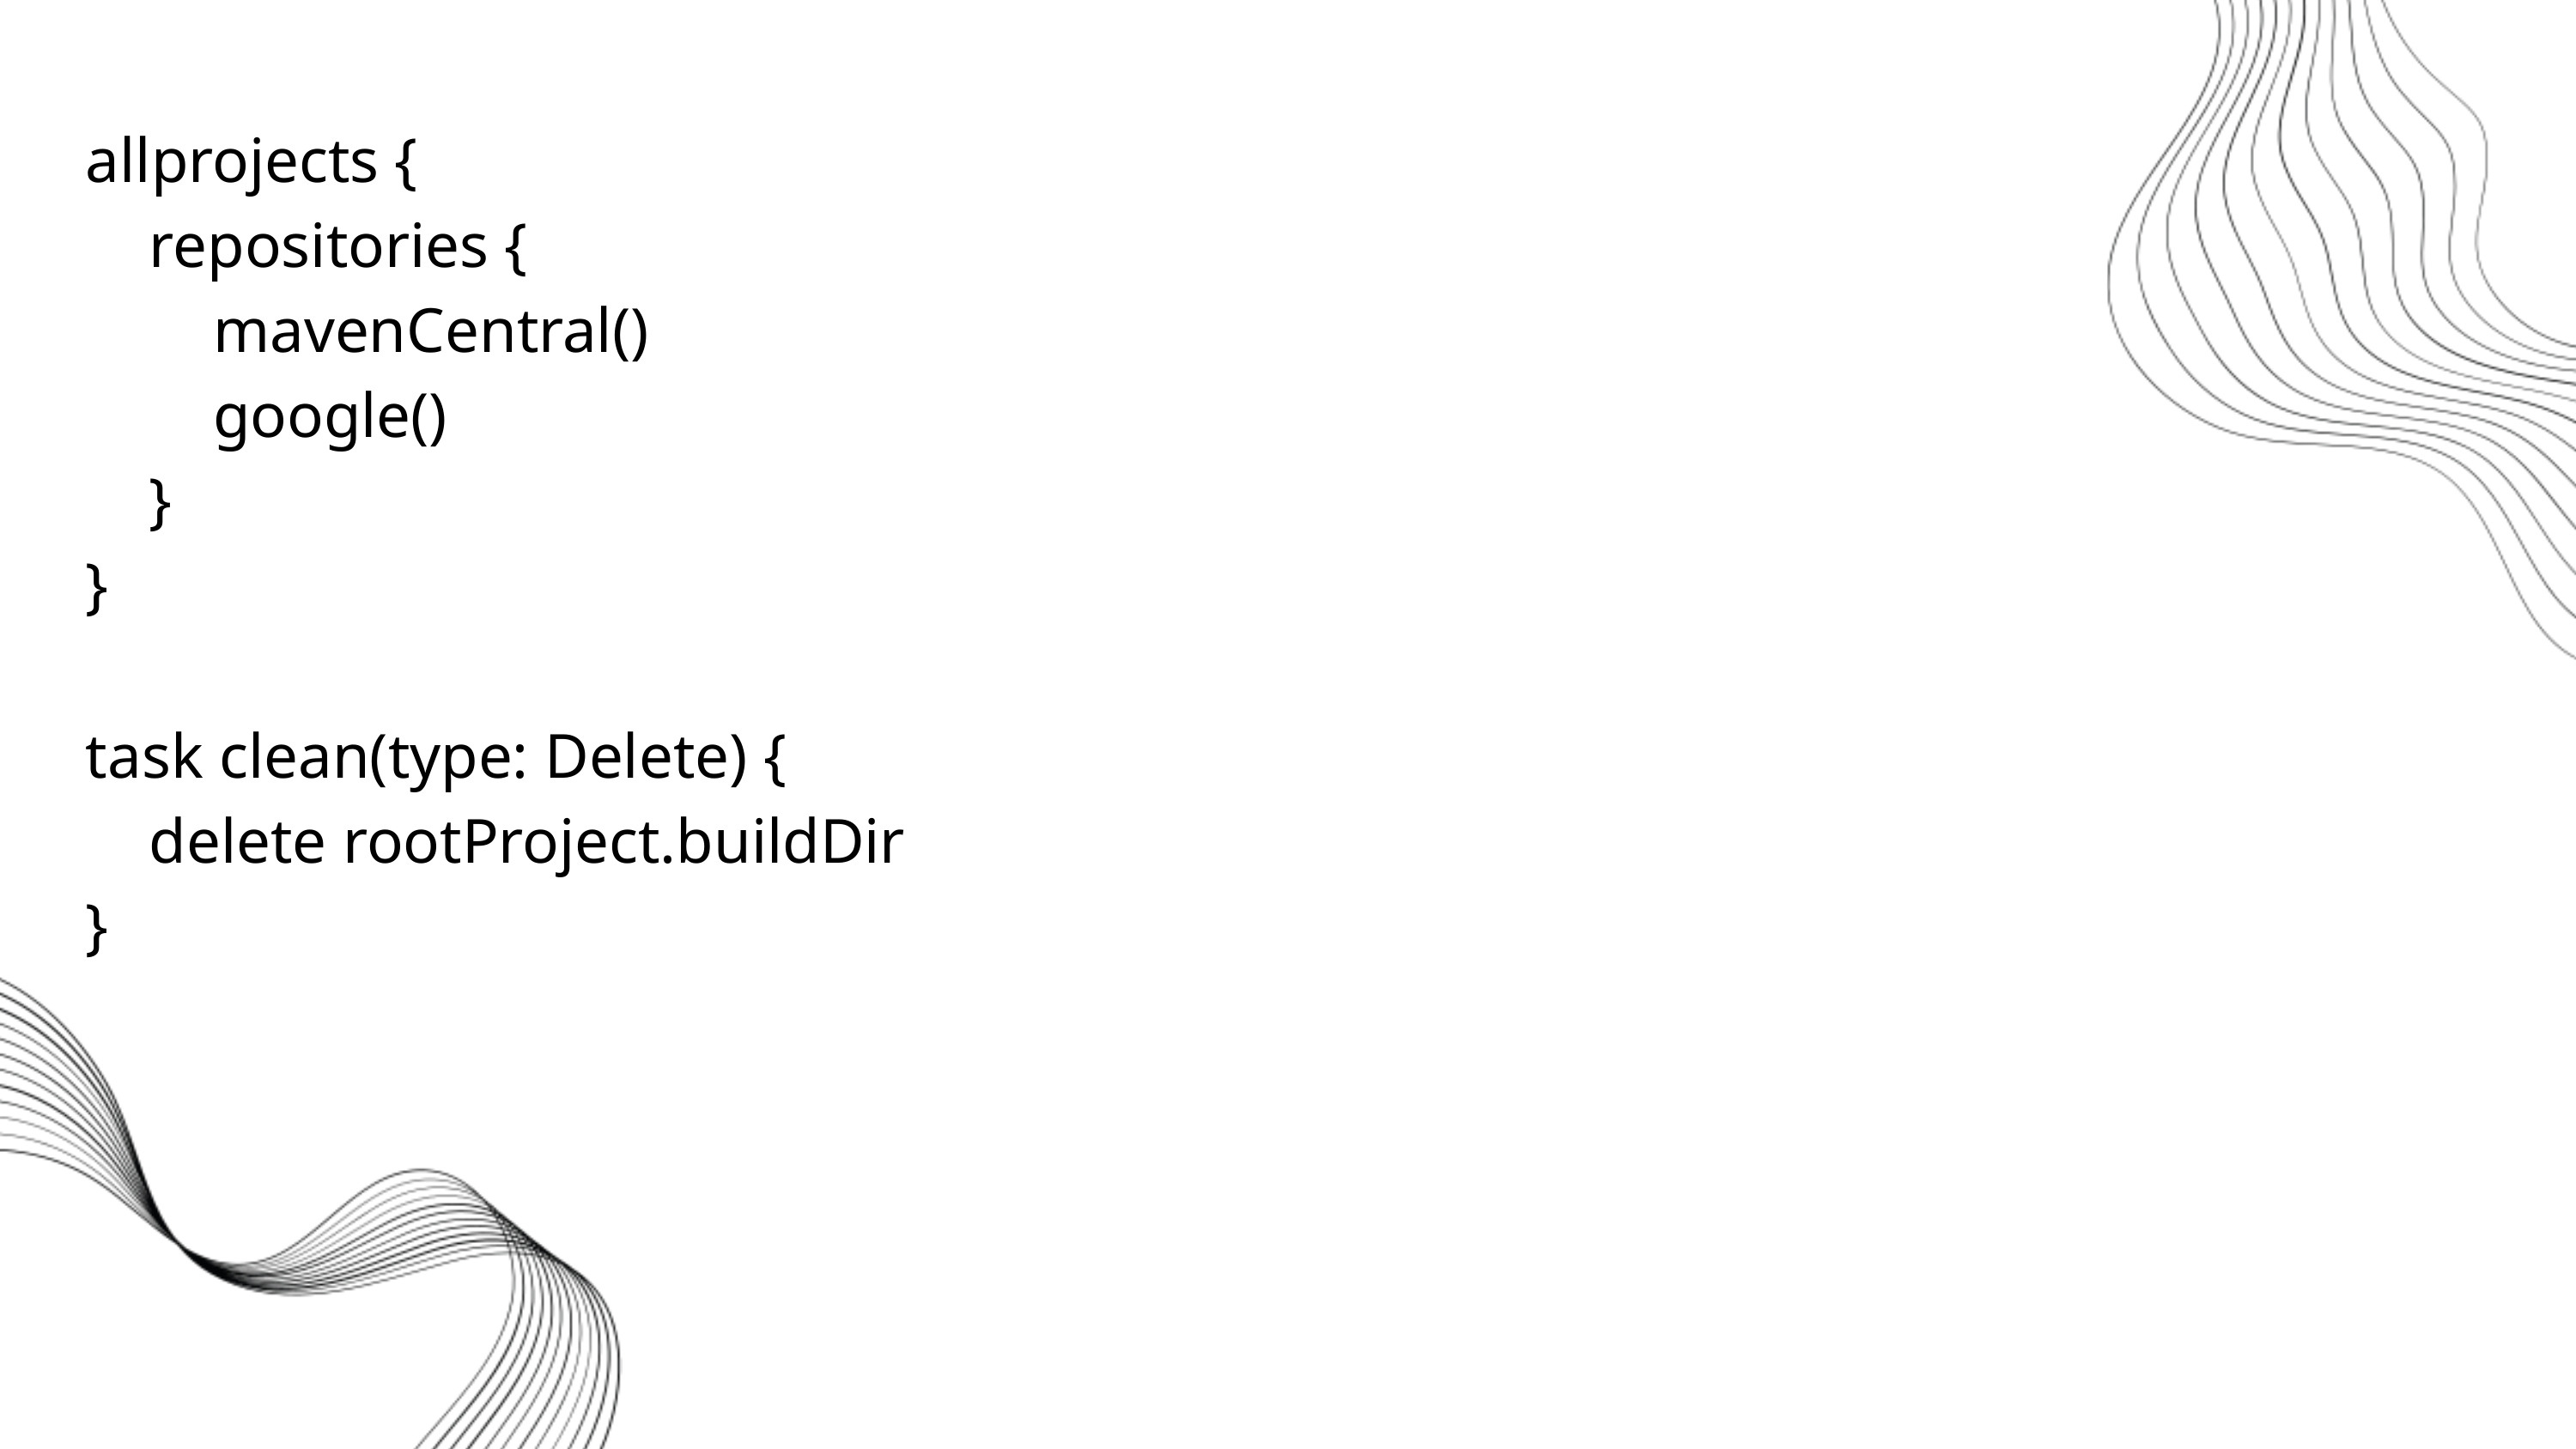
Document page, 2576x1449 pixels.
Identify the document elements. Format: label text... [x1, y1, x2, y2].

text_box [0, 946, 623, 1449]
text_box allprojects { repositories { mavenCentral() google() } } task clean(type: Delete) { delete rootProject.buildDir } [86, 109, 939, 961]
text_box [2106, 0, 2576, 670]
